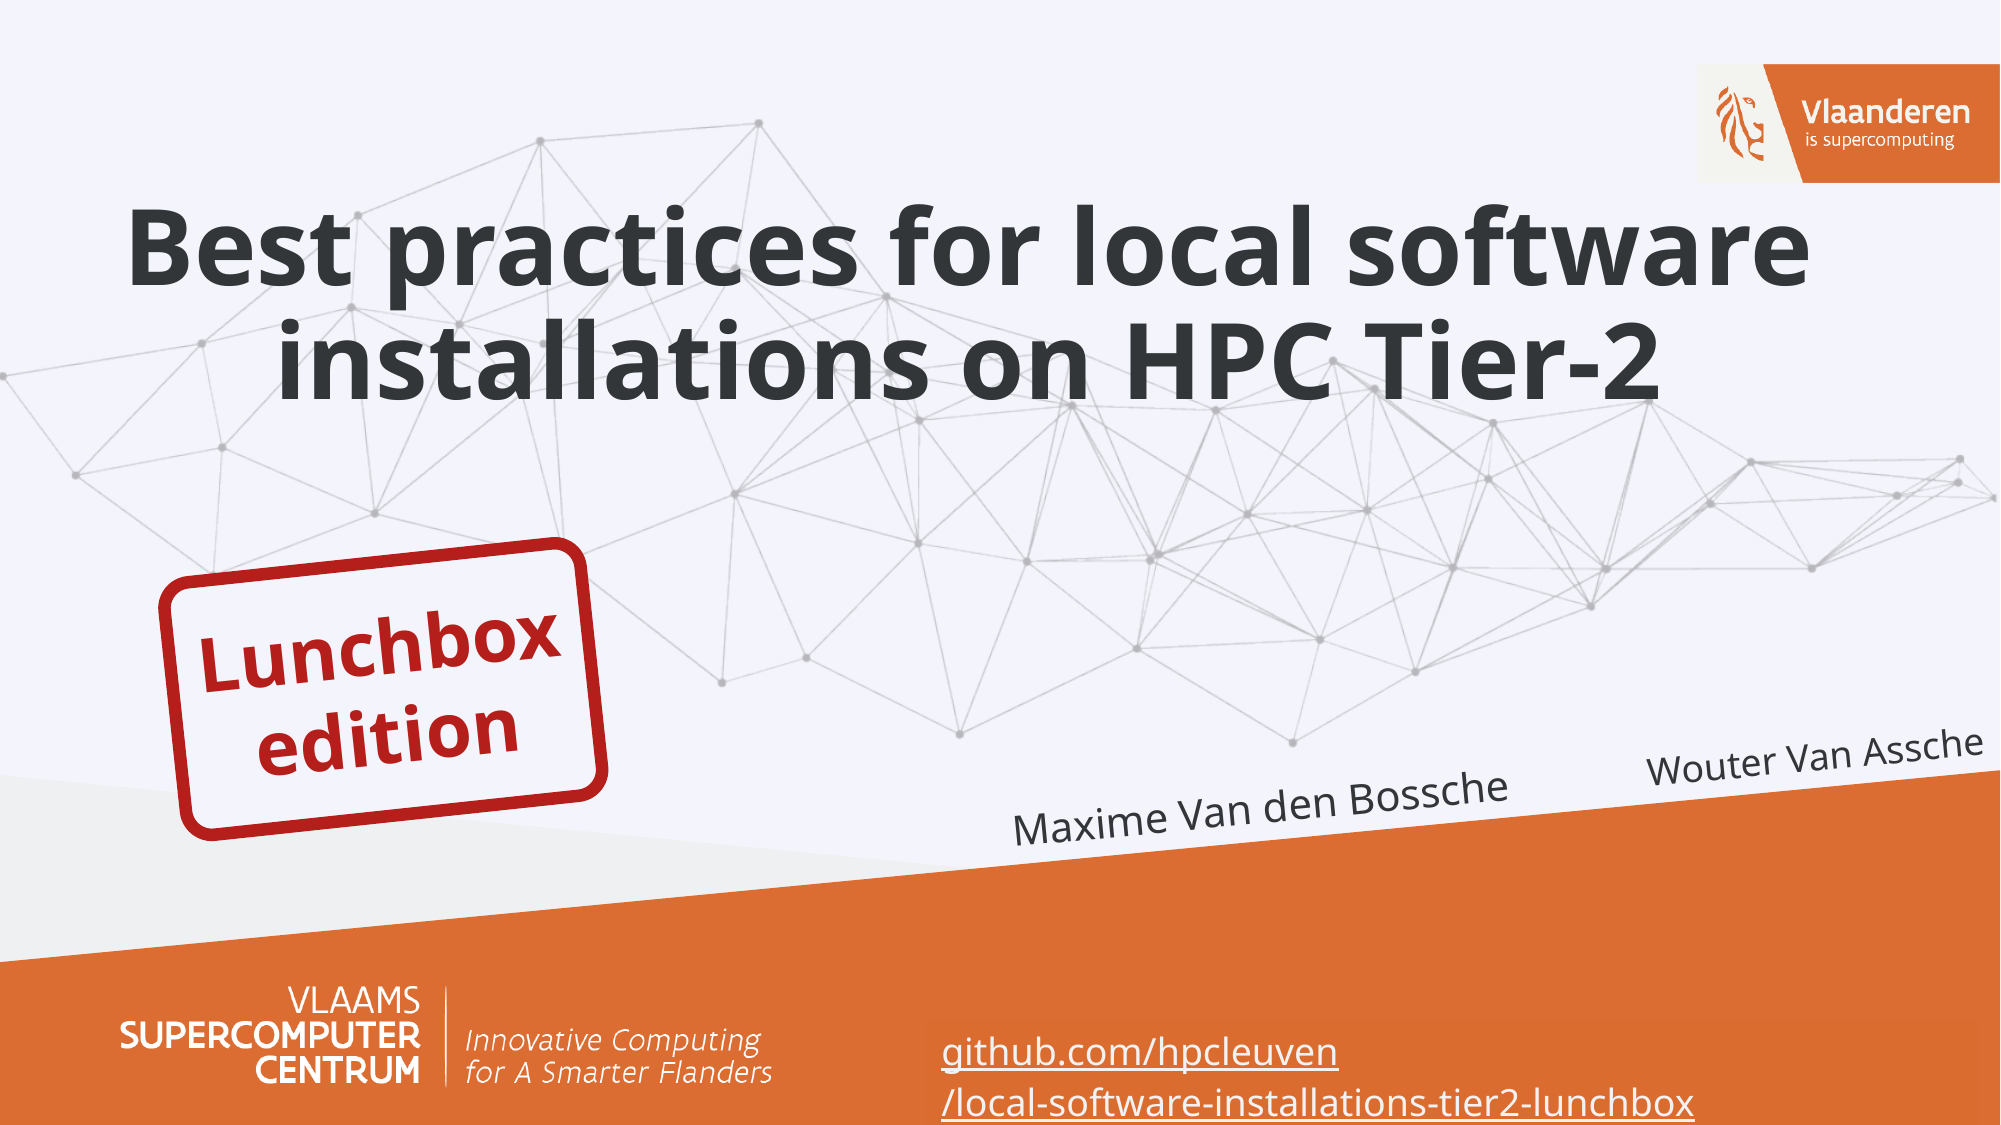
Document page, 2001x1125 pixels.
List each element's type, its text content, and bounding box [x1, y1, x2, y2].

title Best practices for local software installations on HPC Tier-2 [91, 136, 1846, 480]
text_box Lunchbox edition [163, 542, 604, 836]
text_box github.com/hpcleuven/local-software-installations-tier2-lunchbox [926, 1020, 1979, 1125]
picture [1697, 64, 2000, 119]
picture [1, 120, 1999, 748]
subtitle Maxime Van den Bossche Wouter Van Assche [953, 709, 2000, 1024]
picture [119, 979, 776, 1096]
